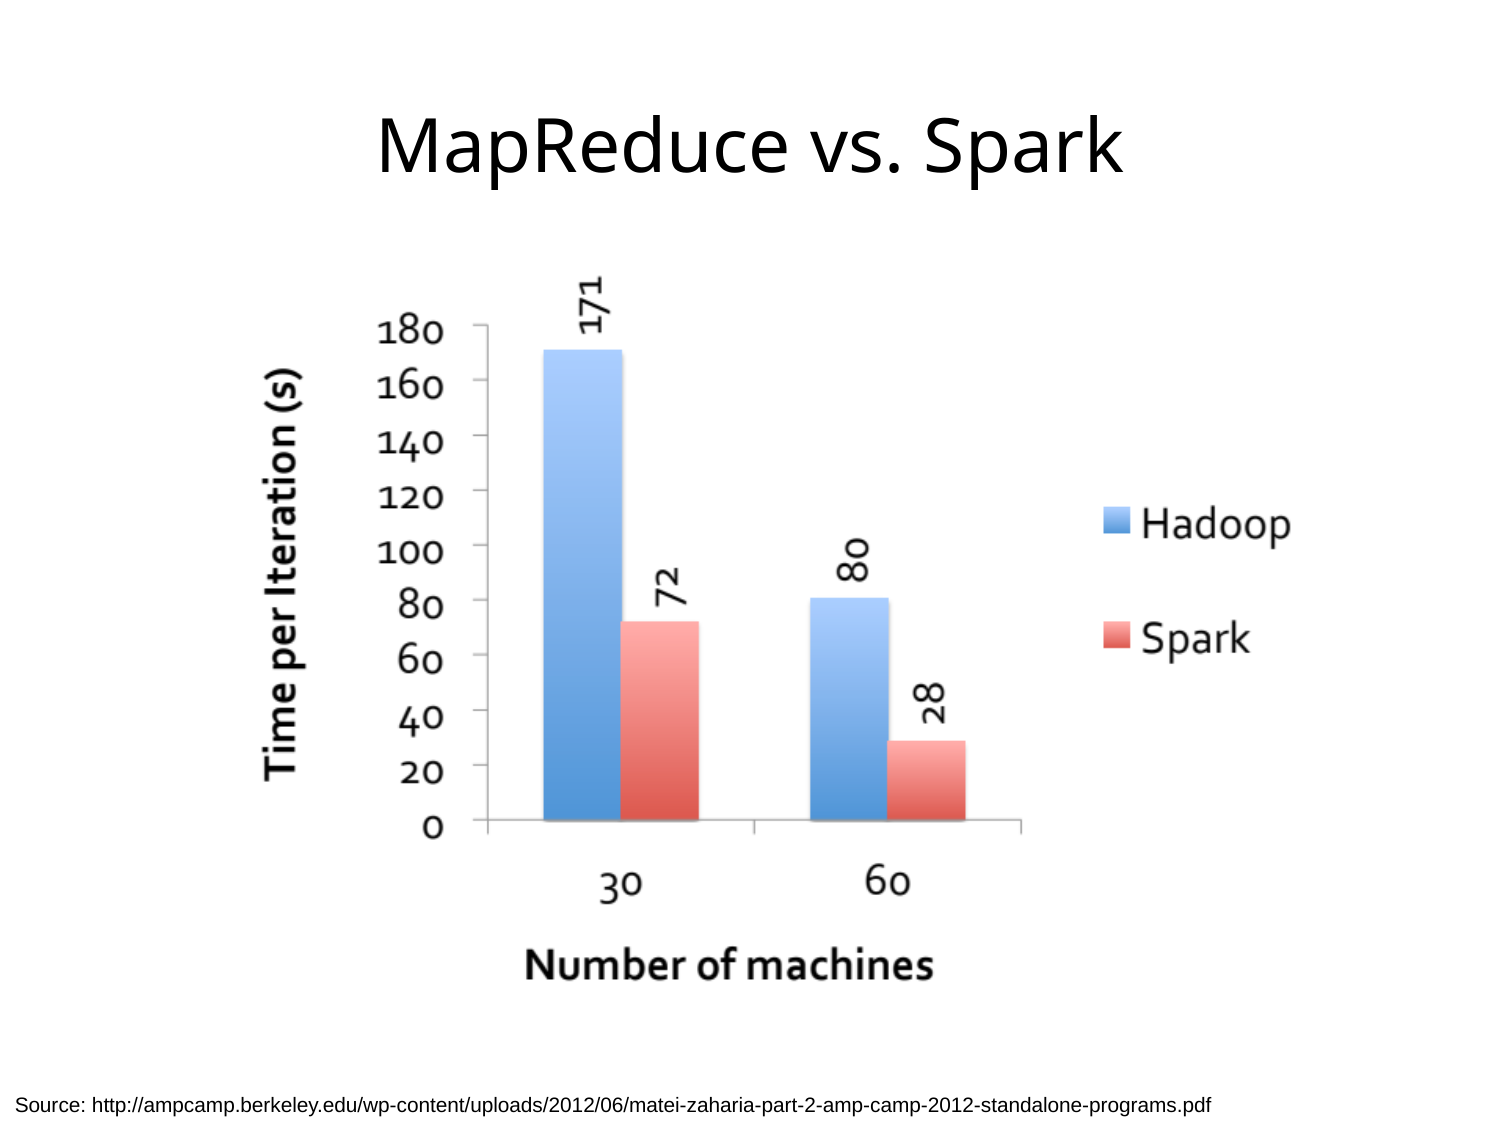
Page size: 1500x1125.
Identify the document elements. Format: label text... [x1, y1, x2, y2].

picture [249, 262, 1301, 994]
text_box Source: http://ampcamp.berkeley.edu/wp-content/uploads/2012/06/matei-zaharia-part-2-amp-camp-2012-standalone-programs.pdf [0, 1084, 1313, 1125]
text_box MapReduce vs. Spark [0, 90, 1500, 203]
